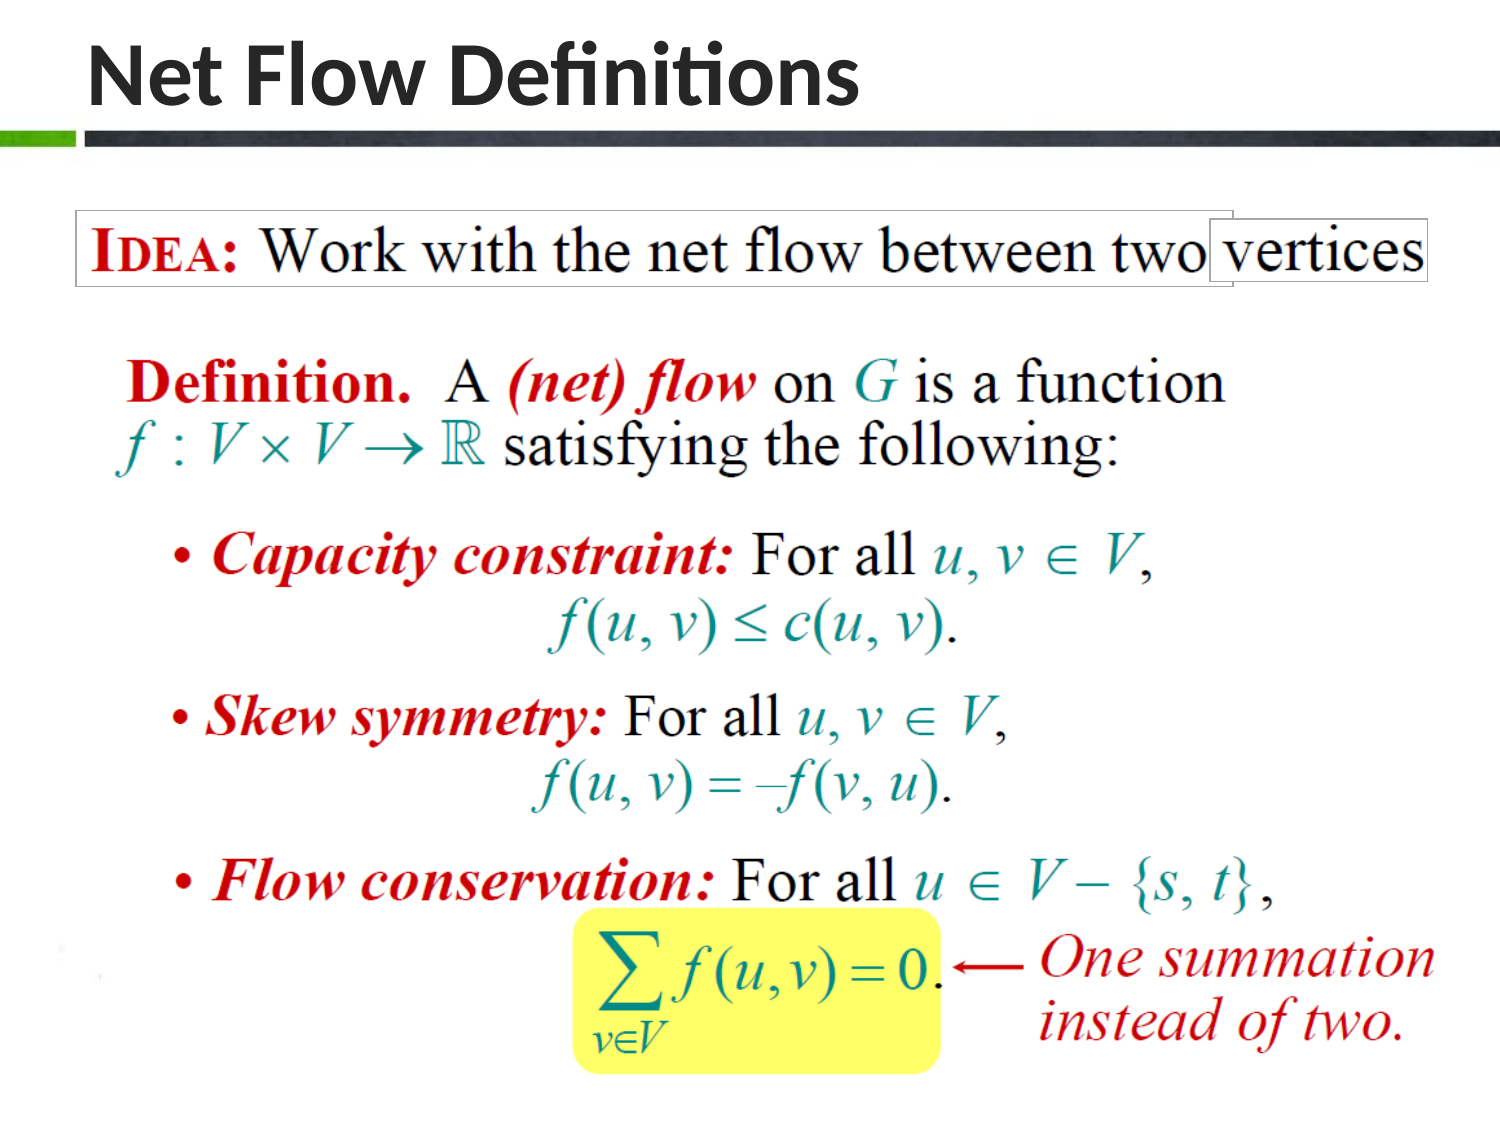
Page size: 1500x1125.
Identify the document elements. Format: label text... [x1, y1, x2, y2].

title Net Flow Definitions [71, 12, 1451, 126]
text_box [76, 211, 1427, 286]
picture [0, 0, 1500, 1125]
